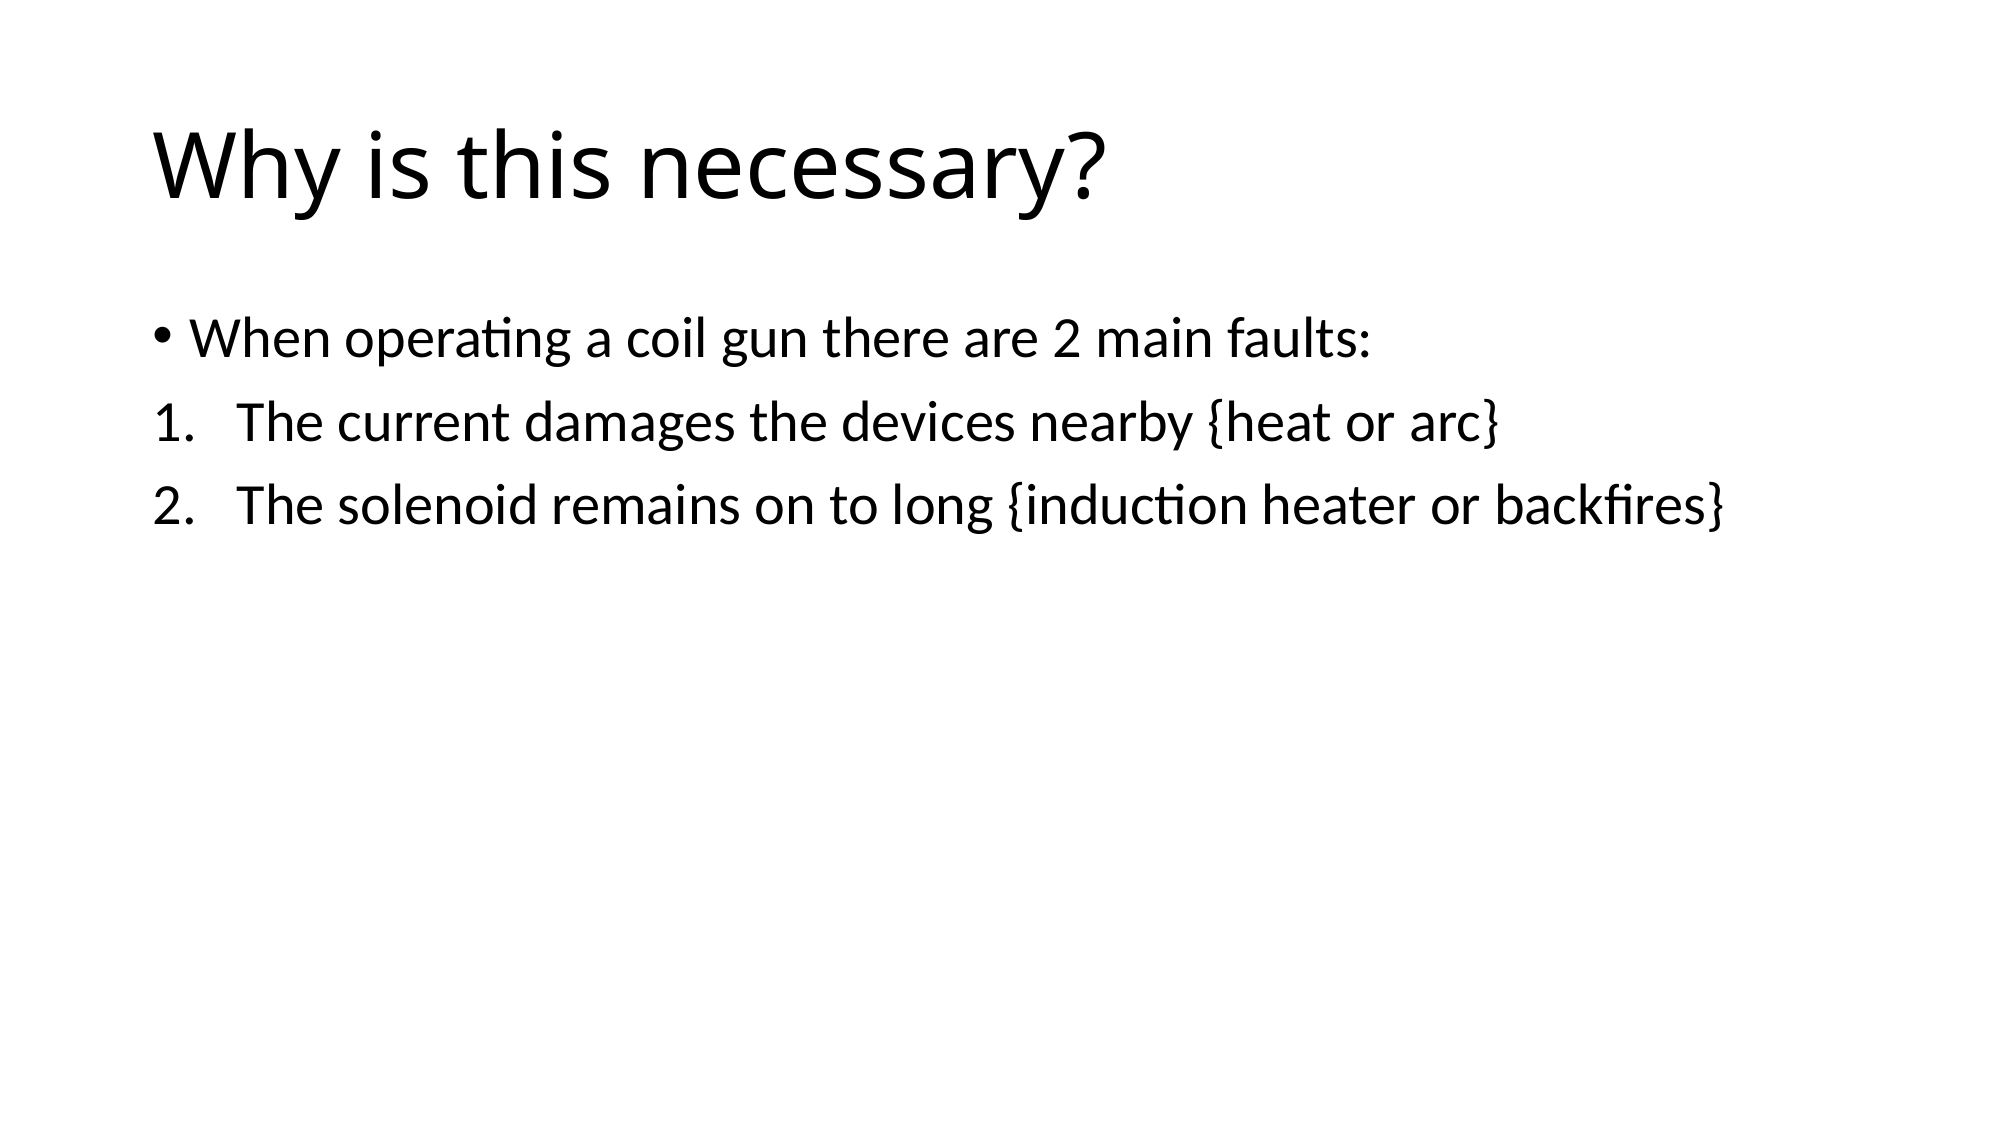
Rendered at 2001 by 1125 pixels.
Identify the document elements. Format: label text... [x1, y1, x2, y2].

title Why is this necessary? [137, 59, 1863, 278]
list When operating a coil gun there are 2 main faults: The current damages the devices nearby {heat or arc} The solenoid remains on to long {induction heater or backfires} [137, 299, 1863, 1014]
